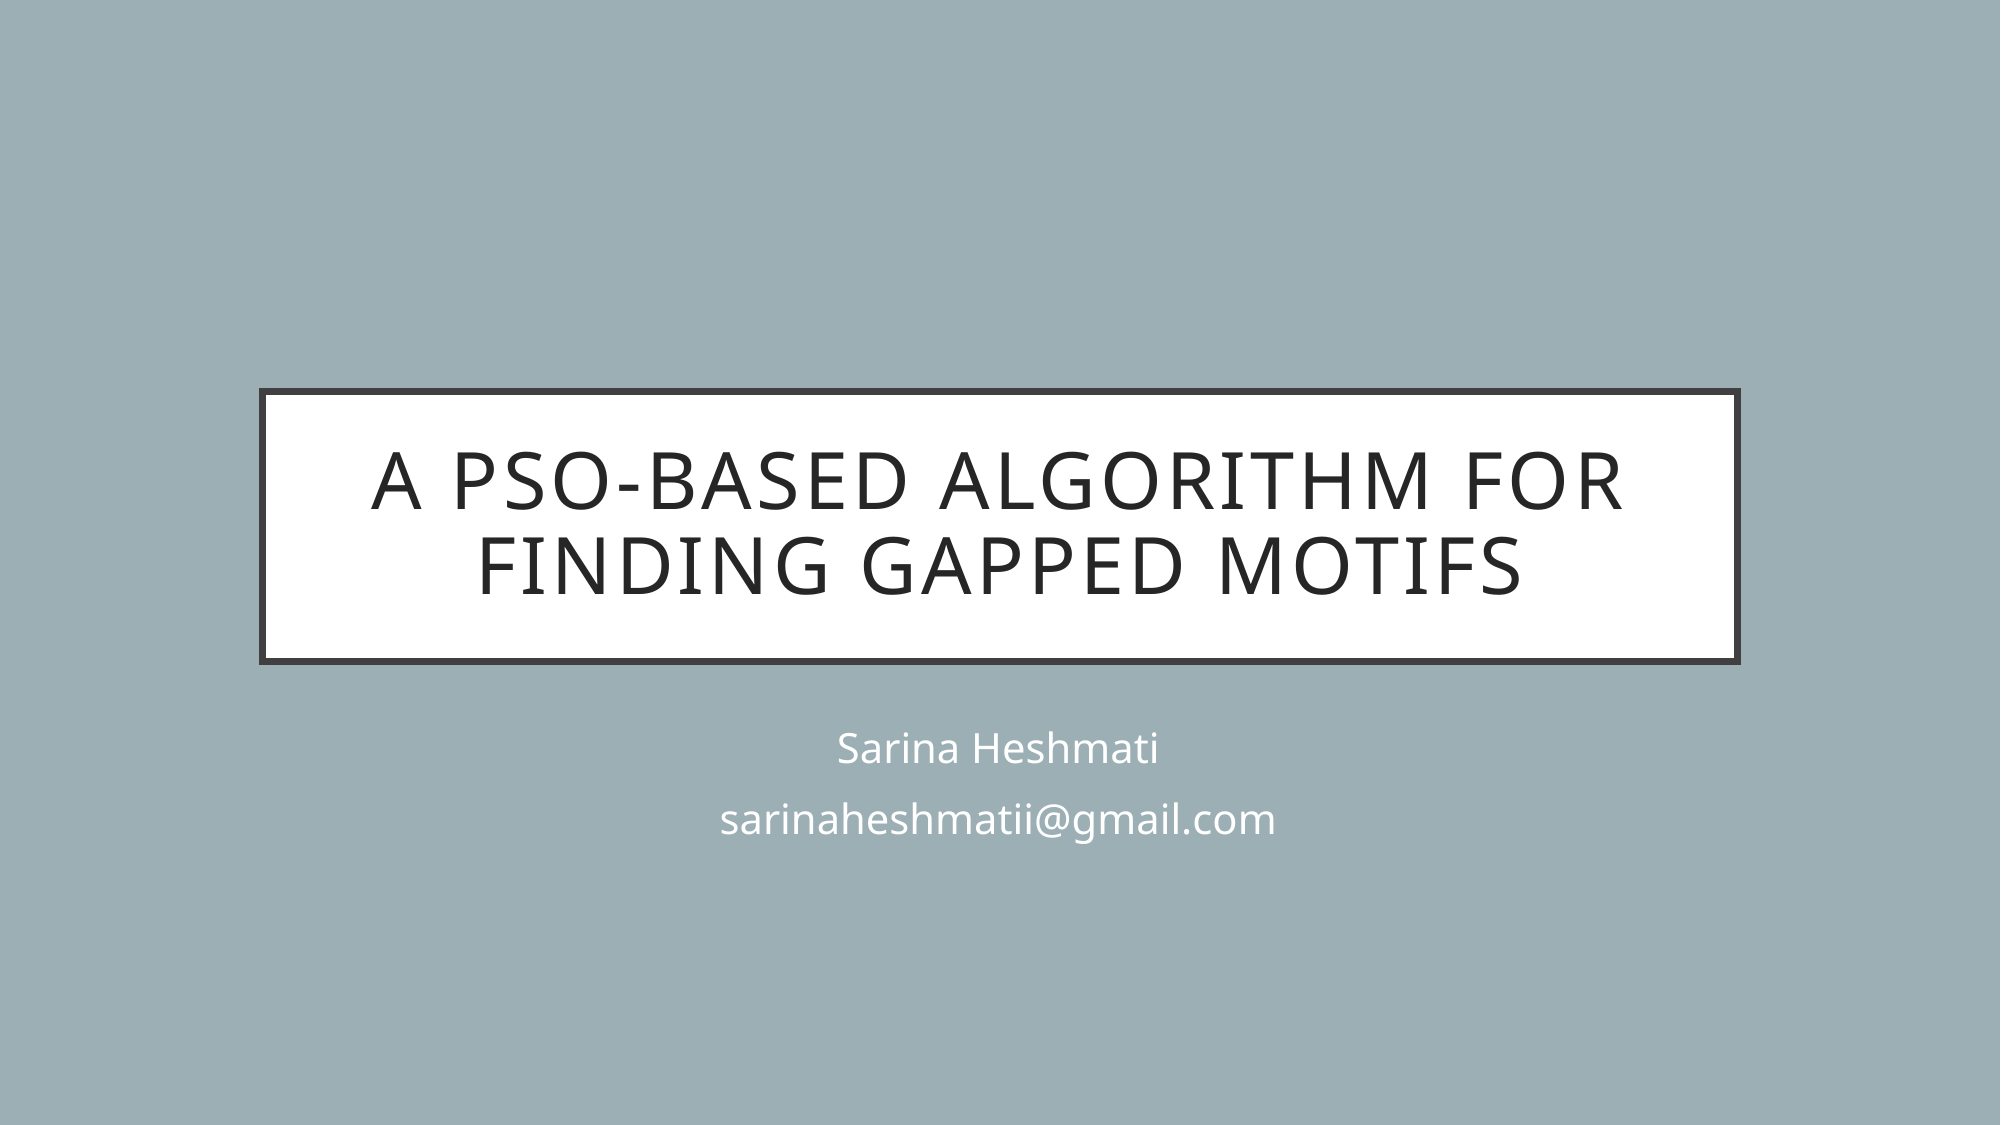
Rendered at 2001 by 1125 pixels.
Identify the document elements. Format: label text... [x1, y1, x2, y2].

title A pso-based algorithm for finding gapped motifs [259, 388, 1741, 665]
subtitle Sarina Heshmati sarinaheshmatii@gmail.com [442, 713, 1555, 984]
